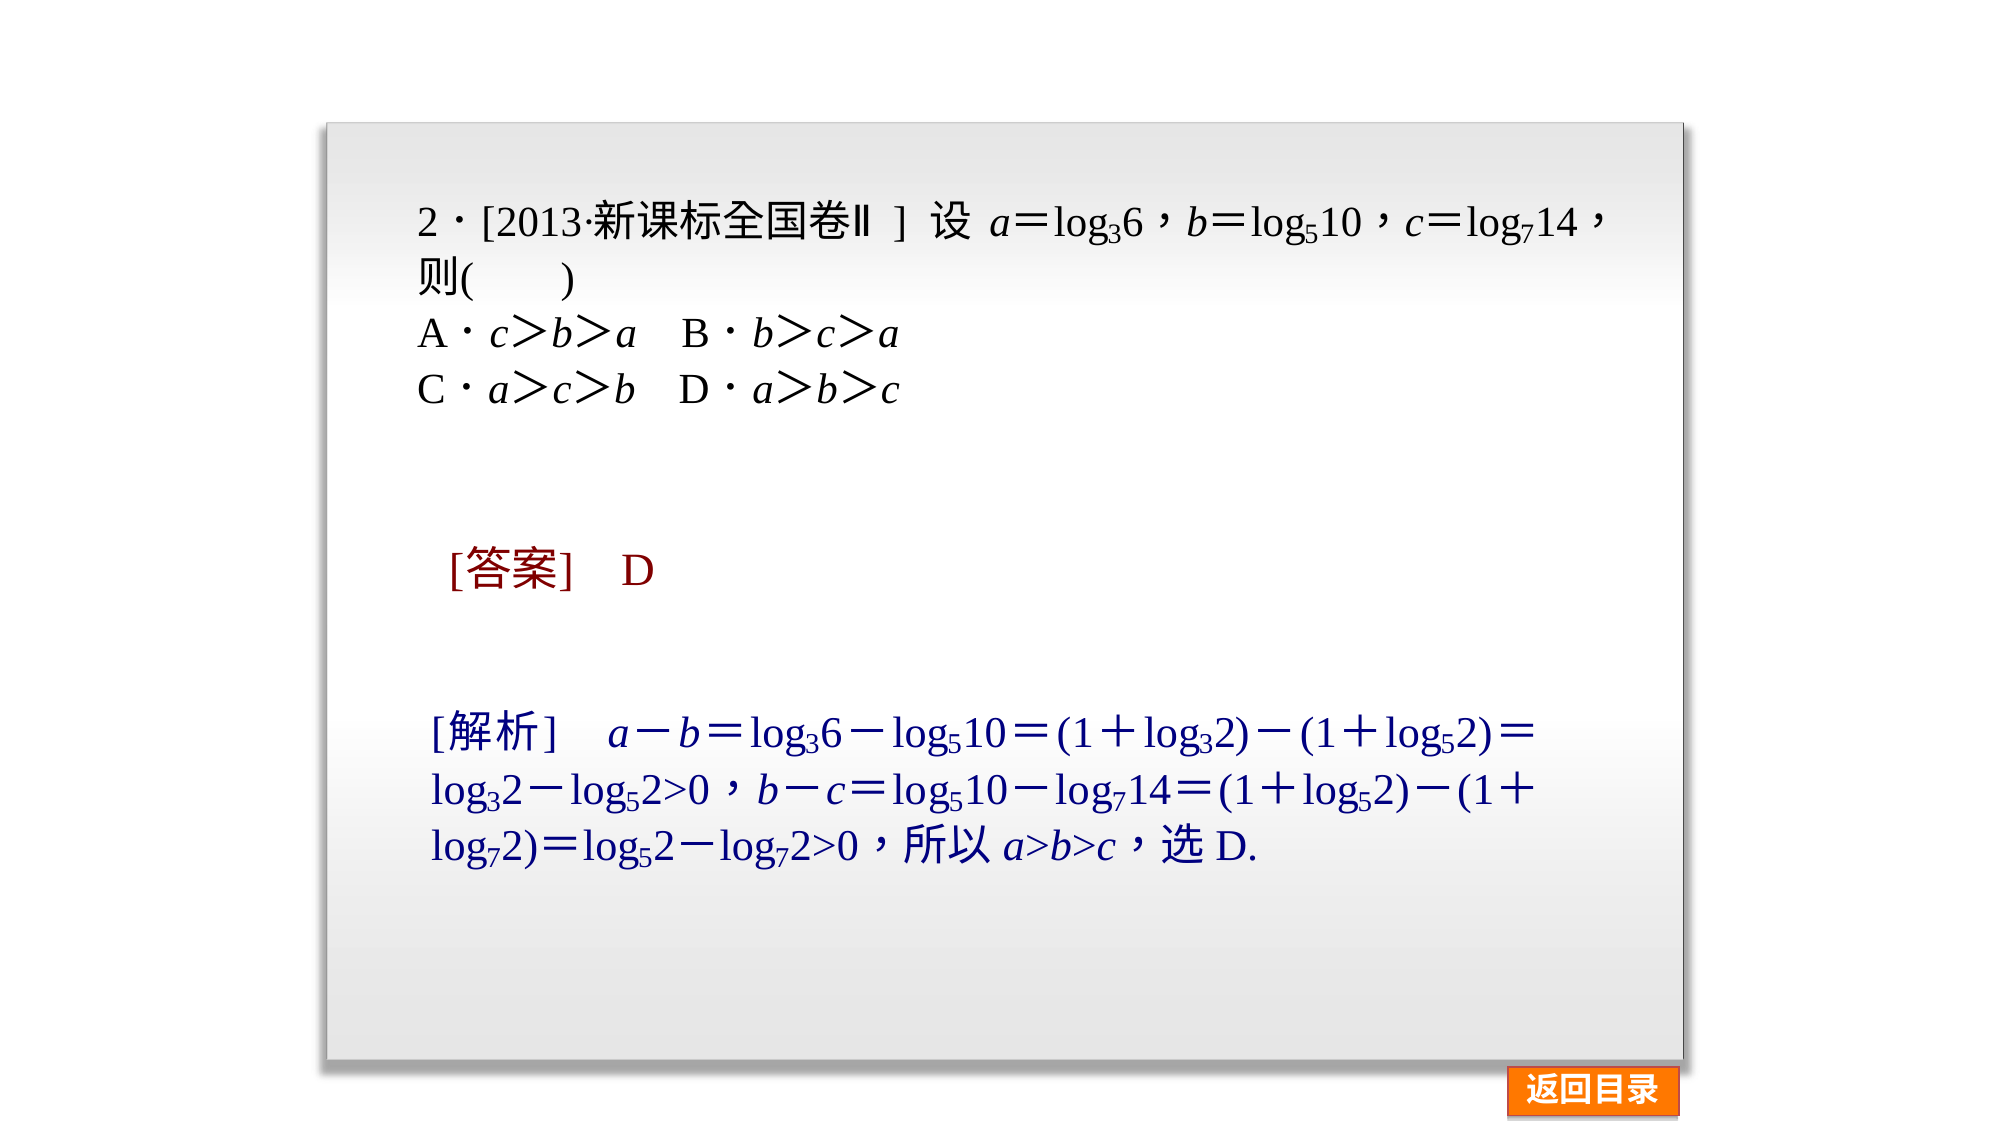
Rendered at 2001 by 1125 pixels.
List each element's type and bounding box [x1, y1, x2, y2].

text_box [430, 703, 1540, 1018]
text_box [249, 113, 1750, 1125]
text_box [355, 539, 1506, 631]
text_box [417, 193, 1621, 680]
